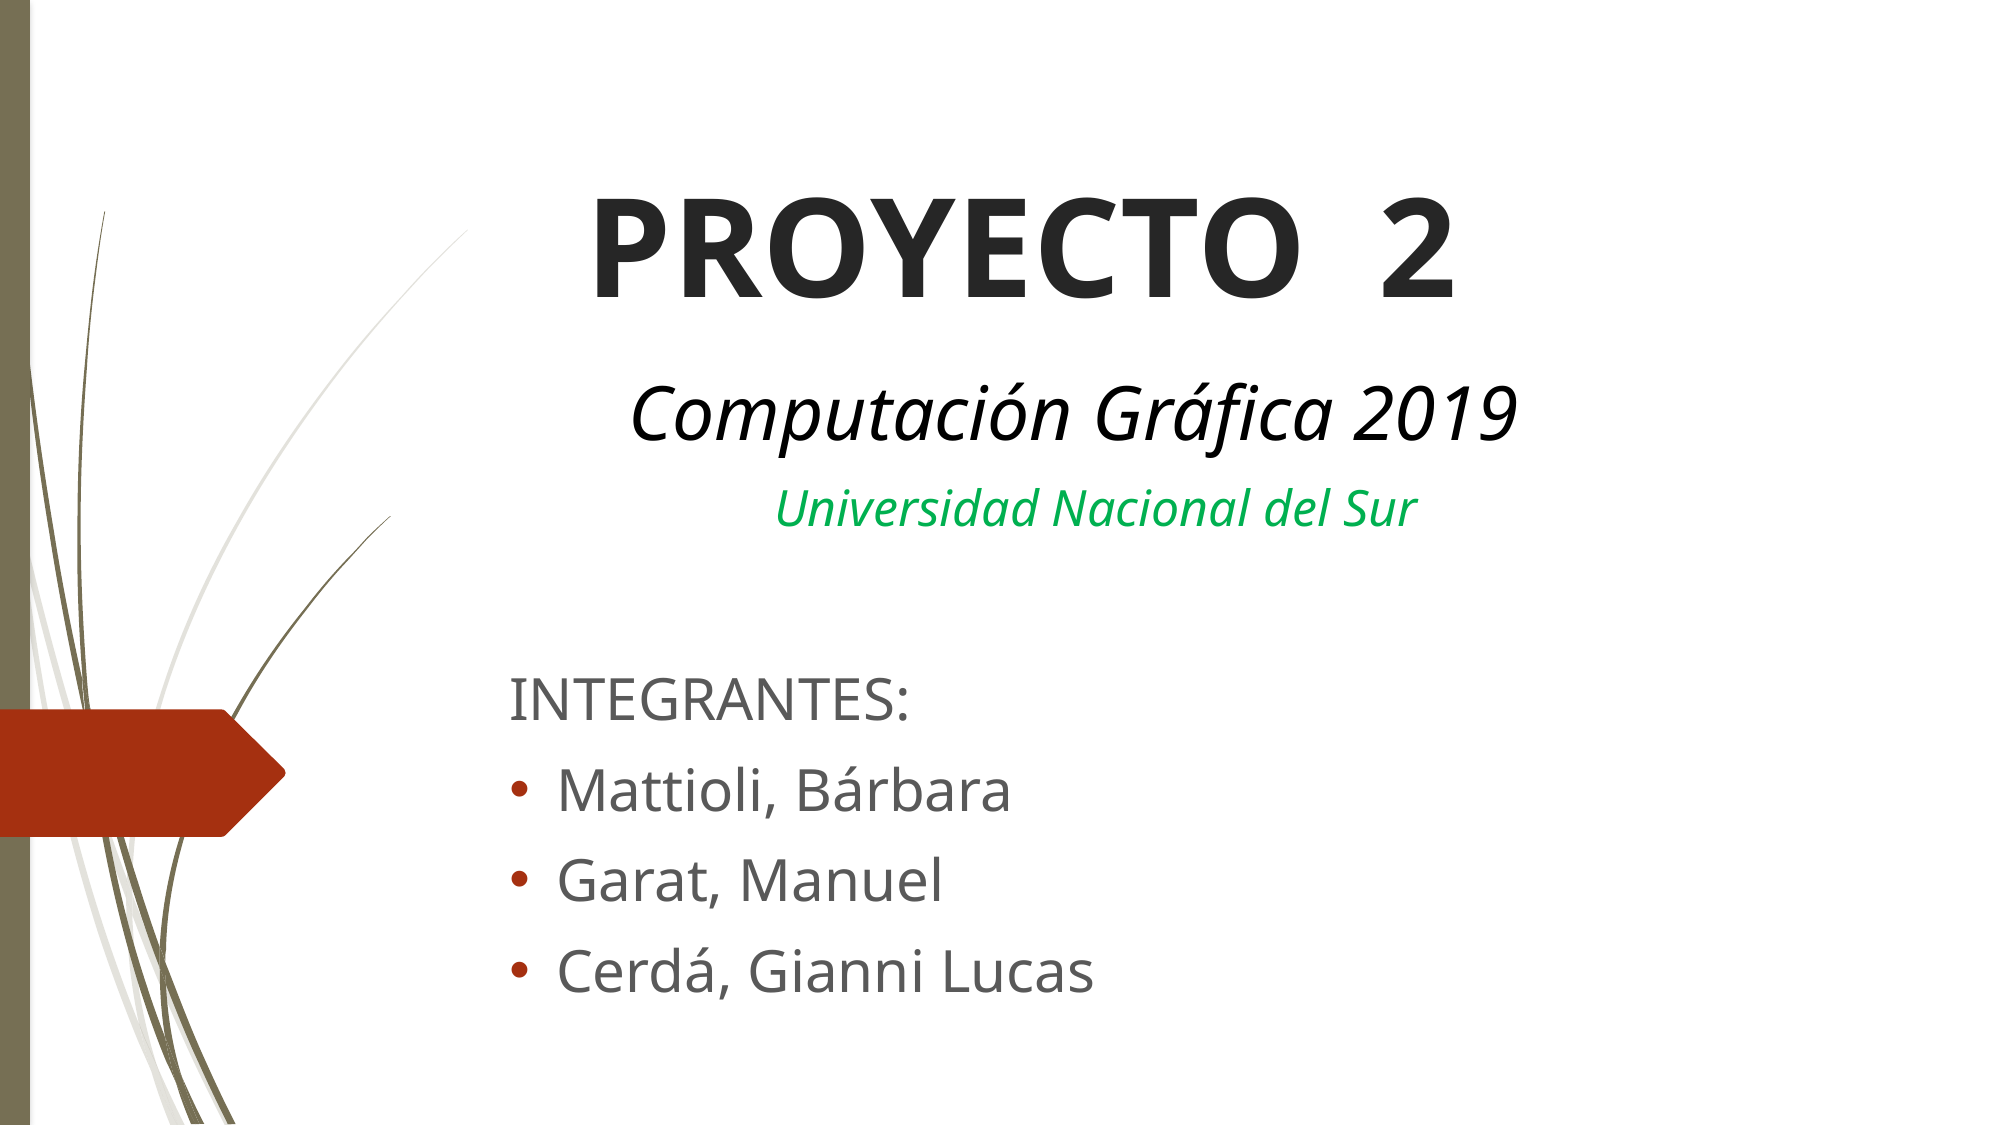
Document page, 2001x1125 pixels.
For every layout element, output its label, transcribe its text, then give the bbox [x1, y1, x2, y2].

text_box Universidad Nacional del Sur [759, 469, 1496, 544]
text_box PROYECTO 2 [571, 126, 1637, 333]
text_box Computación Gráfica 2019 [613, 357, 1680, 463]
text_box INTEGRANTES: Mattioli, Bárbara Garat, Manuel Cerdá, Gianni Lucas [494, 654, 1228, 1080]
